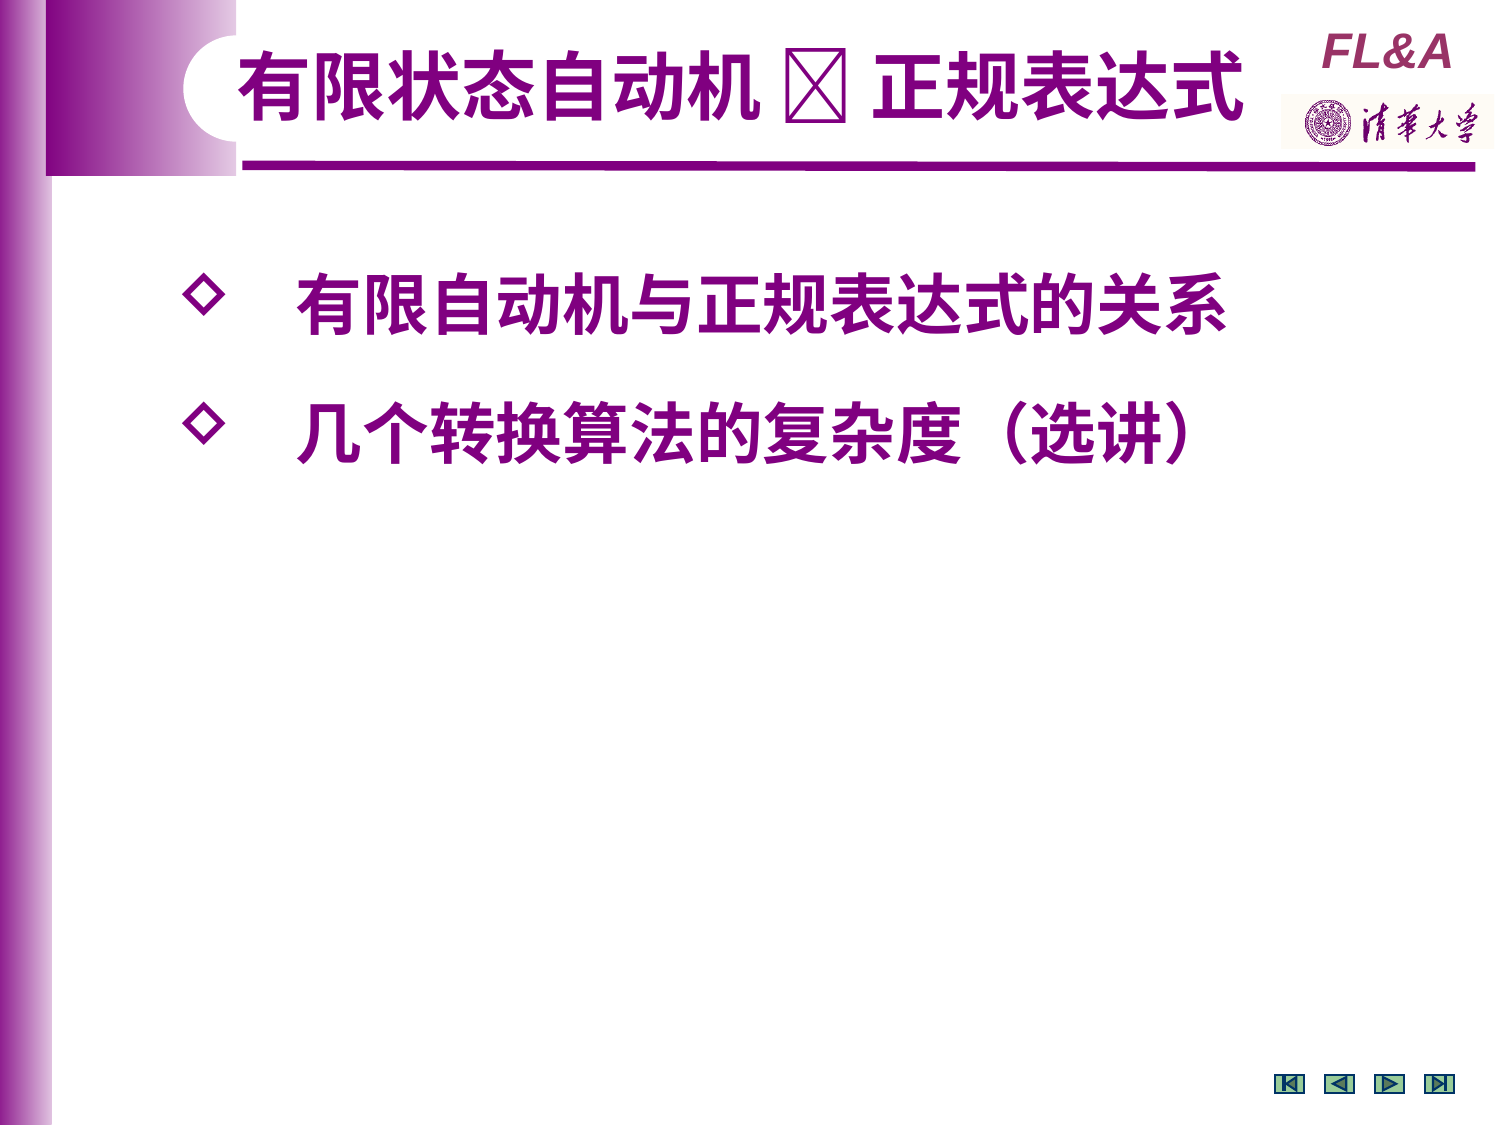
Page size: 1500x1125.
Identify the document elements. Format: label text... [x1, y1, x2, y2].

text_box 几个转换算法的复杂度（选讲） [159, 384, 1247, 480]
text_box [1274, 1074, 1305, 1093]
text_box 有限自动机与正规表达式的关系 [159, 255, 1245, 431]
text_box [1374, 1074, 1405, 1093]
text_box [1424, 1074, 1455, 1093]
picture [1281, 94, 1495, 149]
text_box 有限状态自动机  正规表达式 [221, 42, 1261, 139]
text_box [1324, 1074, 1355, 1093]
